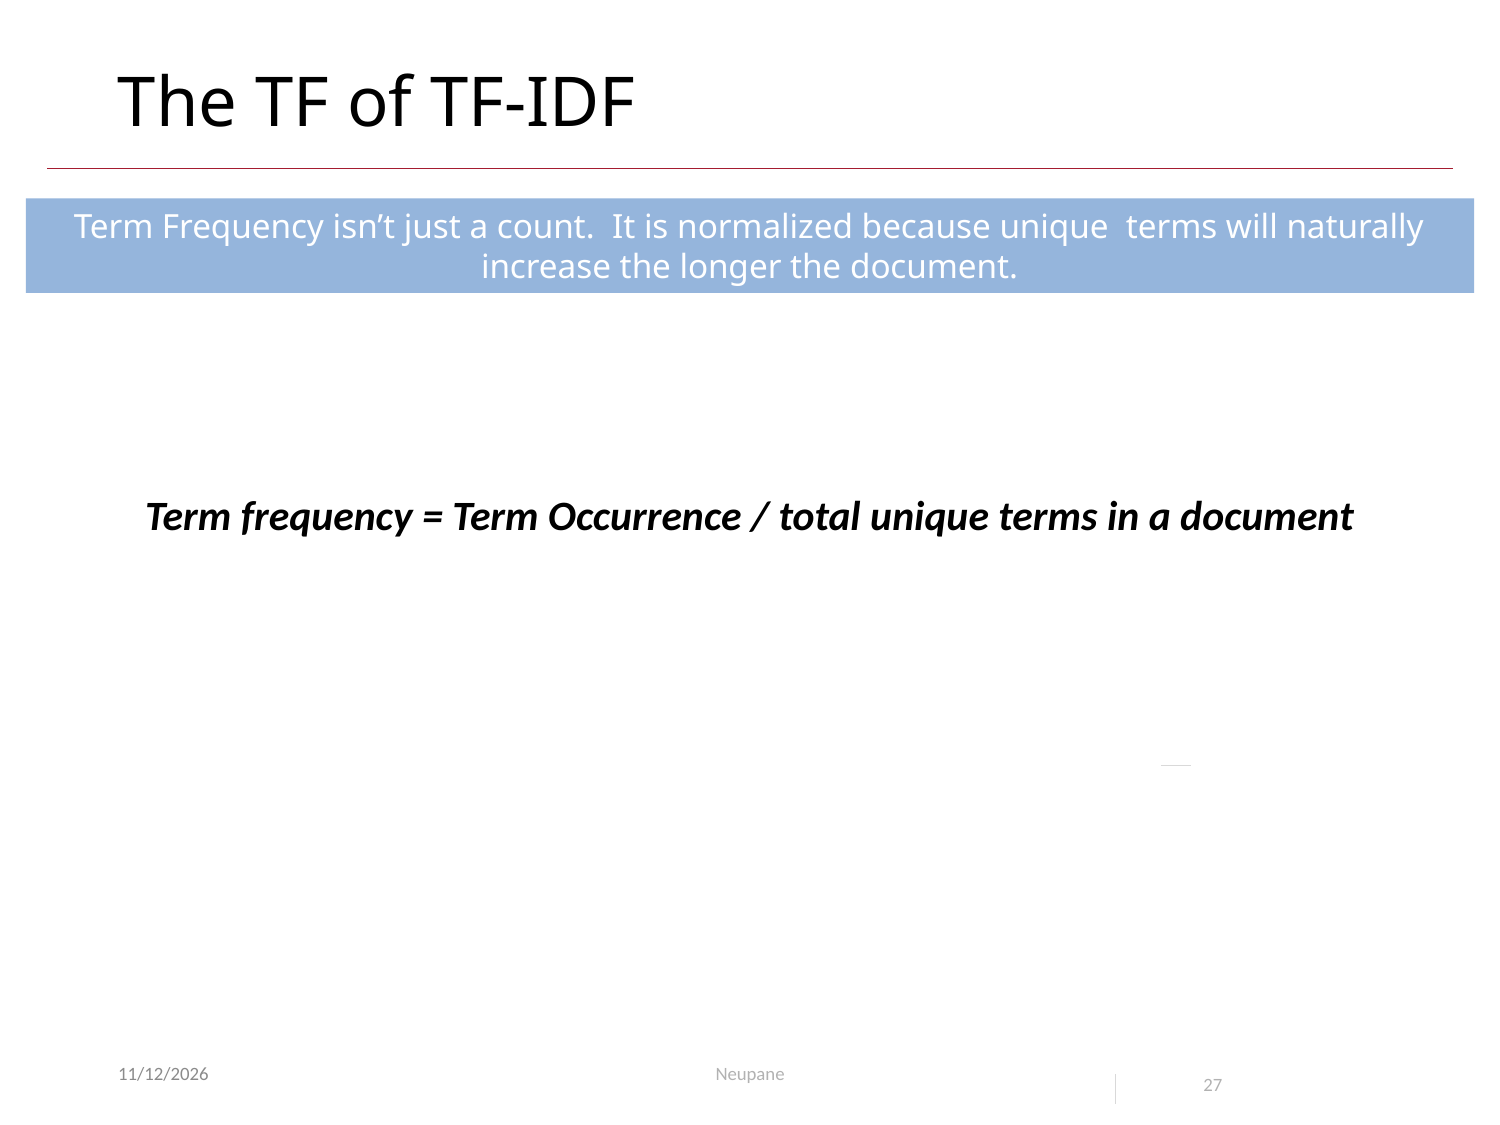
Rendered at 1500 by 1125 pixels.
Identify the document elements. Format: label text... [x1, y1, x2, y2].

text_box Term Frequency isn’t just a count. It is normalized because unique terms will naturally increase the longer the document. [25, 198, 1475, 293]
footer Neupane [496, 1042, 1004, 1103]
slide_number 27 [1188, 1042, 1330, 1103]
text_box Term frequency = Term Occurrence / total unique terms in a document [130, 481, 1370, 546]
title The TF of TF-IDF [103, 59, 1397, 157]
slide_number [103, 1042, 441, 1103]
